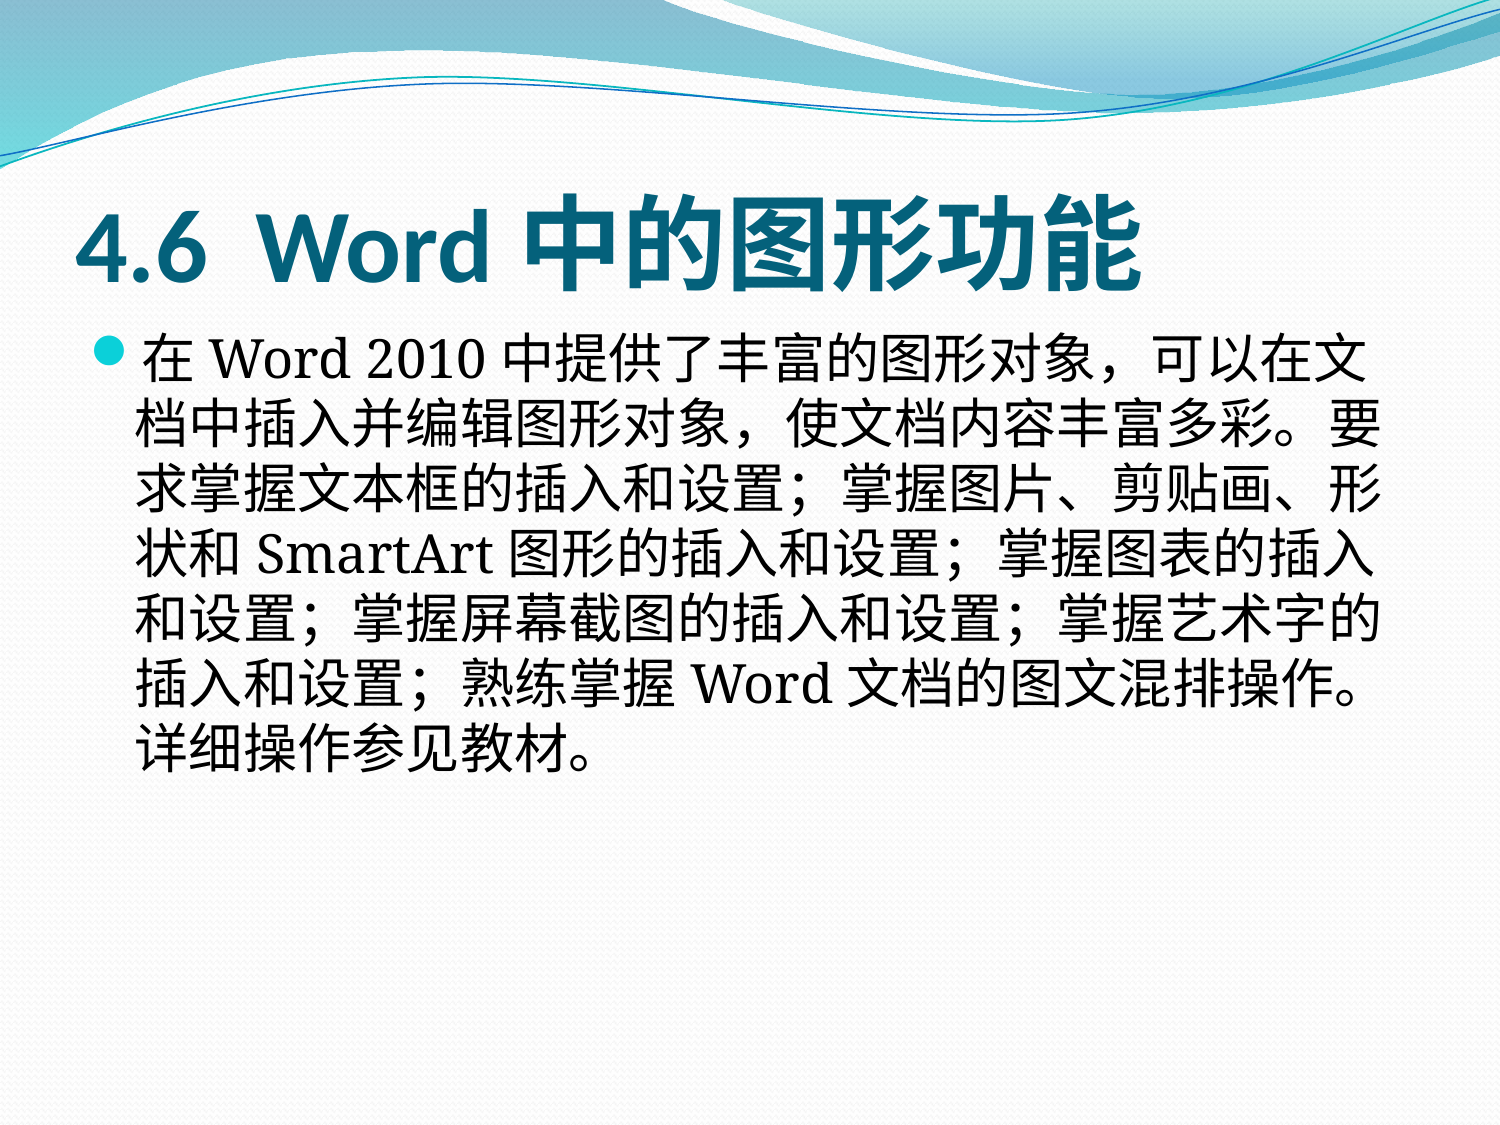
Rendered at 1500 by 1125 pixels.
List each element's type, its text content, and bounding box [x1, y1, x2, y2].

title 4.6 Word中的图形功能 [75, 115, 1425, 303]
list 在Word 2010中提供了丰富的图形对象，可以在文档中插入并编辑图形对象，使文档内容丰富多彩。要求掌握文本框的插入和设置；掌握图片、剪贴画、形状和SmartArt图形的插入和设置；掌握图表的插入和设置；掌握屏幕截图的插入和设置；掌握艺术字的插入和设置；熟练掌握Word文档的图文混排操作。详细操作参见教材。 [75, 317, 1425, 1038]
